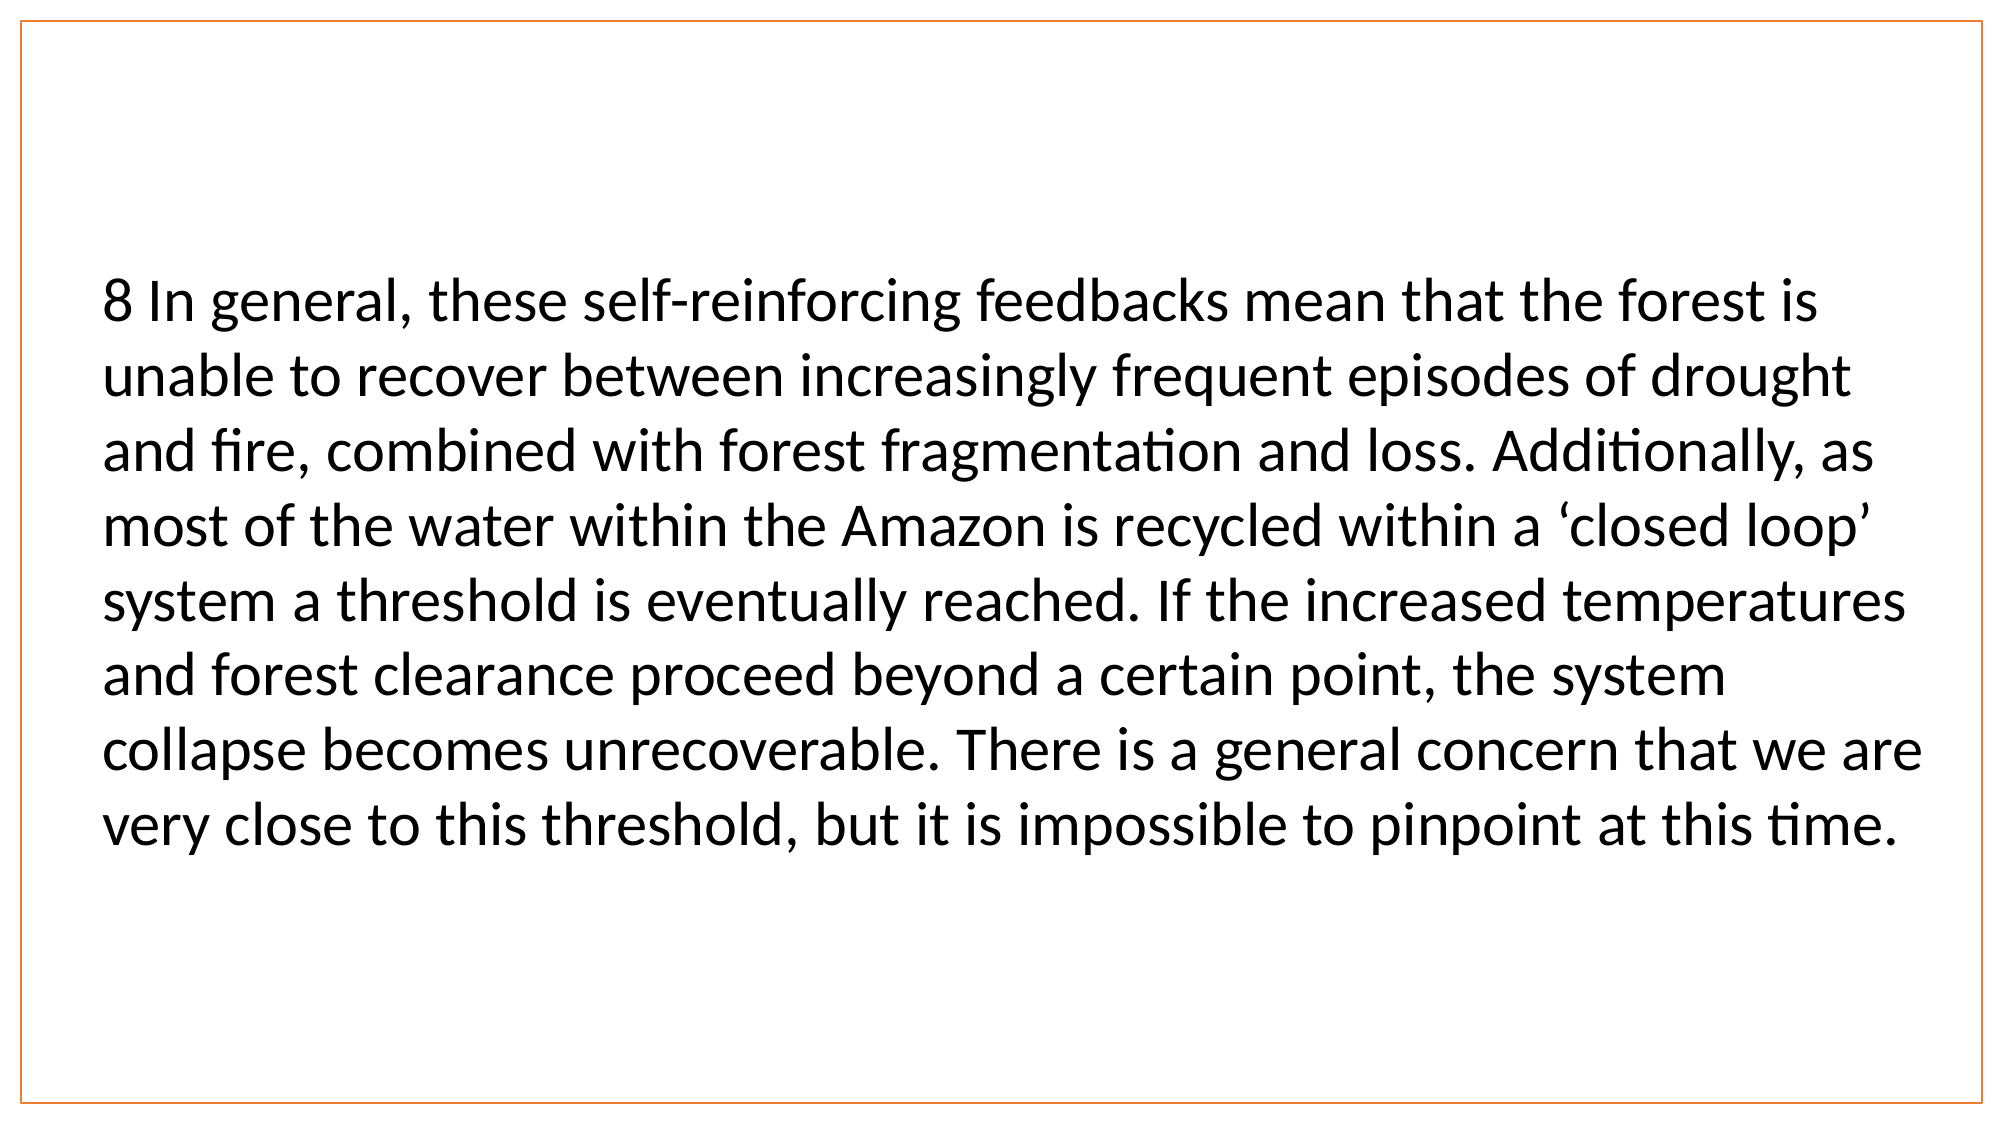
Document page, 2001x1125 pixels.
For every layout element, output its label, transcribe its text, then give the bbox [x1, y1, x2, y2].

text_box 8 In general, these self-reinforcing feedbacks mean that the forest is unable to recover between increasingly frequent episodes of drought and fire, combined with forest fragmentation and loss. Additionally, as most of the water within the Amazon is recycled within a ‘closed loop’ system a threshold is eventually reached. If the increased temperatures and forest clearance proceed beyond a certain point, the system collapse becomes unrecoverable. There is a general concern that we are very close to this threshold, but it is impossible to pinpoint at this time. [87, 251, 1959, 866]
text_box [20, 20, 1983, 1104]
